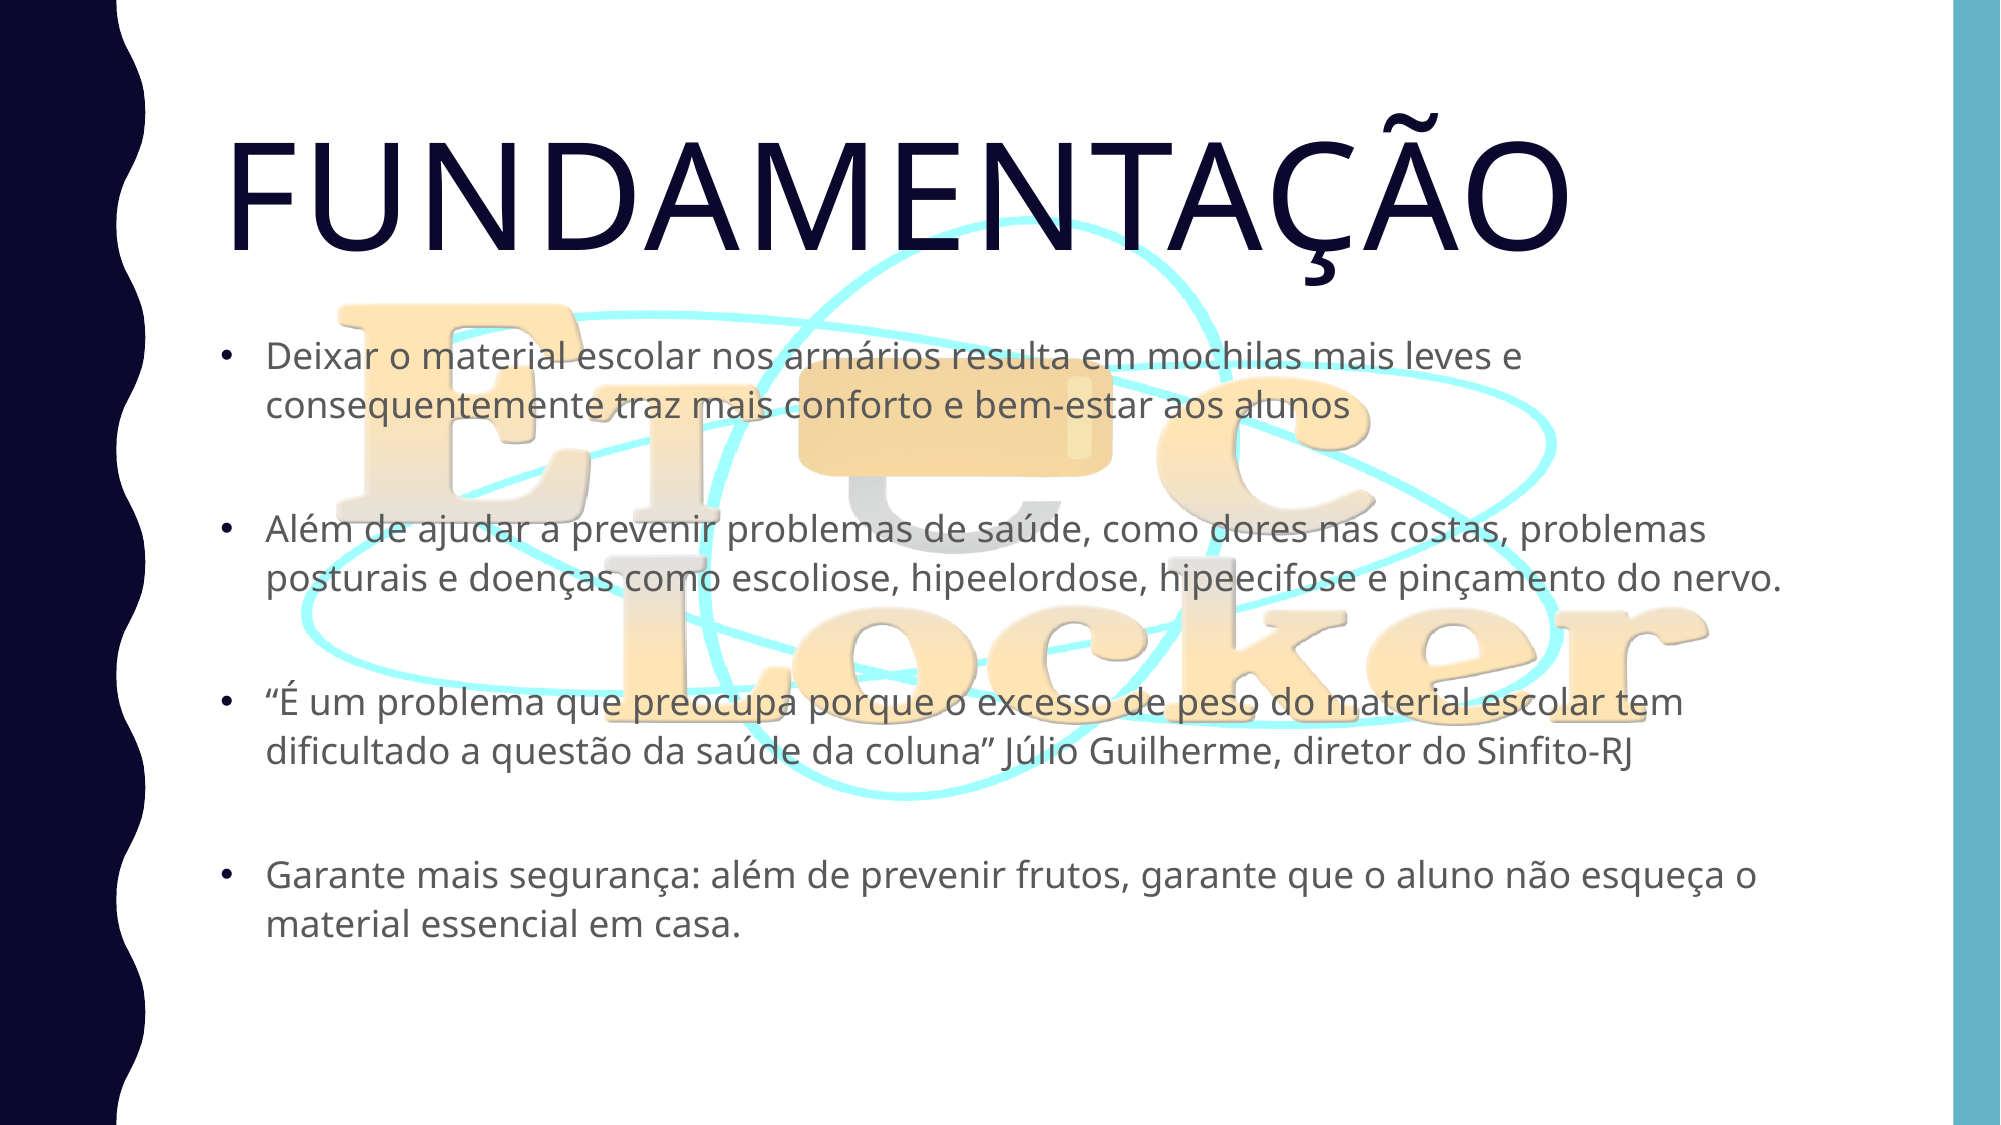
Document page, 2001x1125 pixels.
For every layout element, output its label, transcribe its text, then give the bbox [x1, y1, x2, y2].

list Deixar o material escolar nos armários resulta em mochilas mais leves e consequentemente traz mais conforto e bem-estar aos alunos Além de ajudar a prevenir problemas de saúde, como dores nas costas, problemas posturais e doenças como escoliose, hipeelordose, hipeecifose e pinçamento do nervo. “É um problema que preocupa porque o excesso de peso do material escolar tem dificultado a questão da saúde da coluna” Júlio Guilherme, diretor do Sinfito-RJ Garante mais segurança: além de prevenir frutos, garante que o aluno não esqueça o material essencial em casa. [205, 359, 1875, 965]
text_box Fundamentação [205, 113, 1875, 359]
